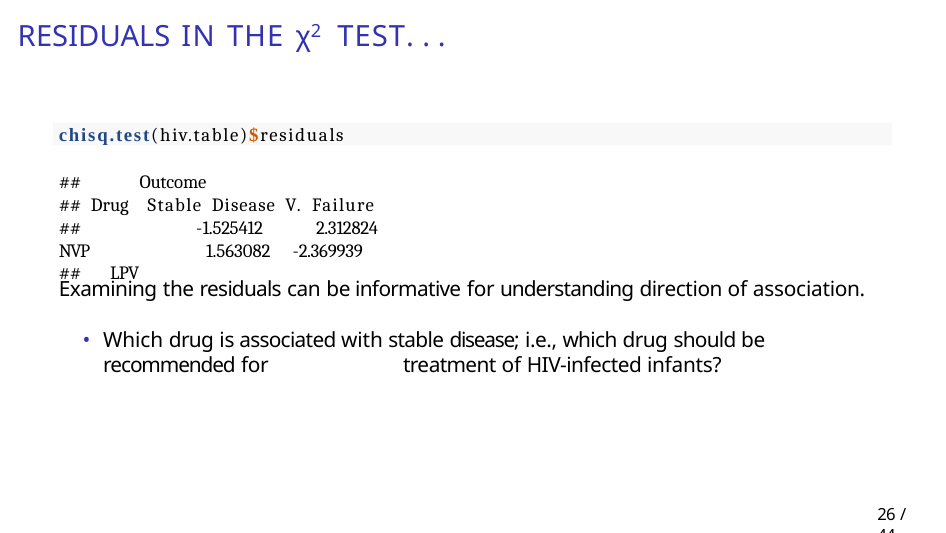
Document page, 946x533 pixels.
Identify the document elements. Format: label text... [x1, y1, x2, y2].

text_box Examining the residuals can be informative for understanding direction of association. Which drug is associated with stable disease; i.e., which drug should be recommended for treatment of HIV-infected infants? [54, 273, 886, 377]
text_box chisq.test(hiv.table)$residuals [52, 122, 893, 146]
title Residuals in the χ2 test. . . [11, 12, 935, 105]
slide_number 11 / 44 [871, 508, 930, 533]
text_box -1.525412 2.312824 1.563082 -2.369939 [194, 213, 395, 262]
text_box ## NVP ## LPV [56, 213, 140, 273]
text_box ## Outcome ## Drug Stable Disease V. Failure [56, 168, 395, 216]
